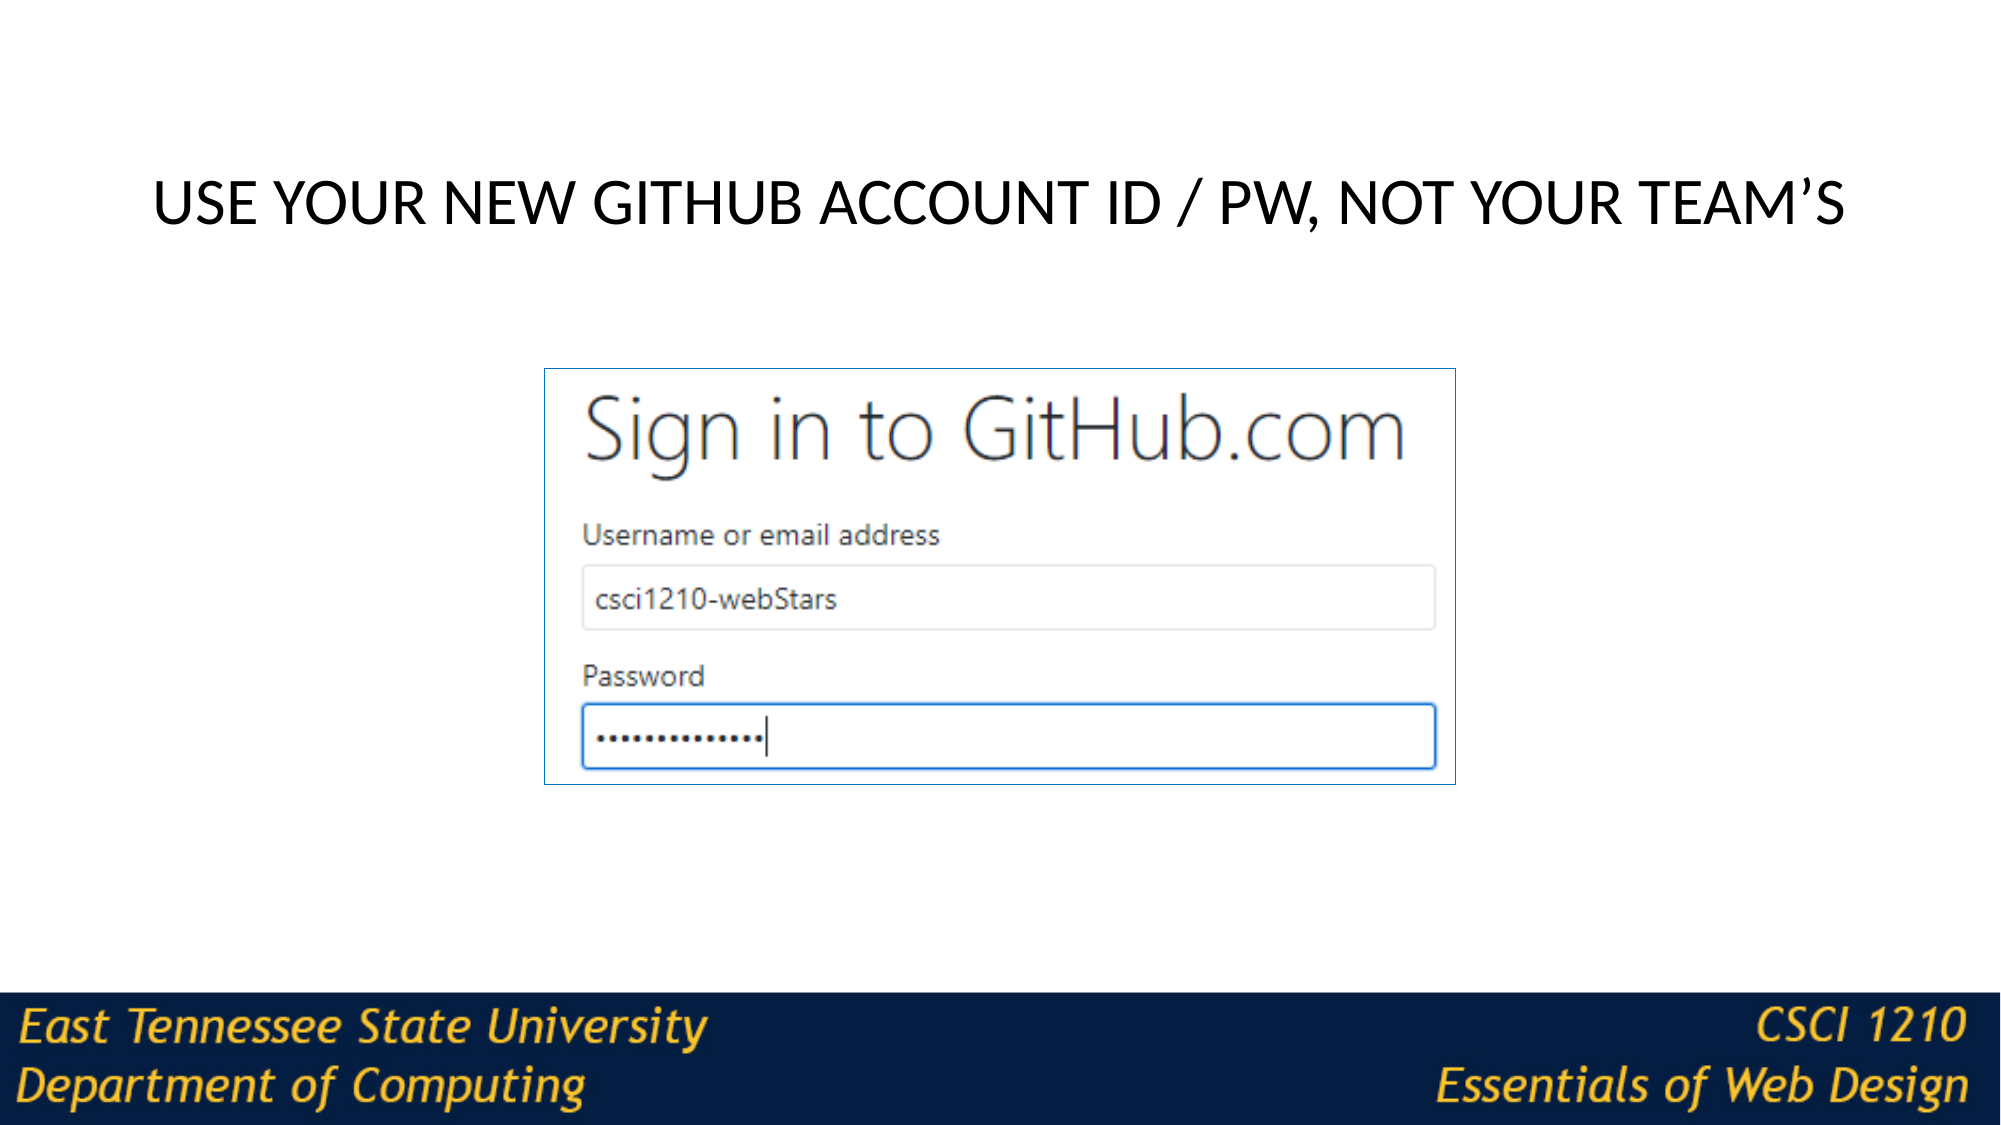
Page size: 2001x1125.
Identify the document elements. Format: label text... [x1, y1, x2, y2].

text_box USE YOUR NEW GITHUB ACCOUNT ID / PW, NOT YOUR TEAM’S [67, 150, 1933, 245]
picture [0, 0, 2001, 1125]
